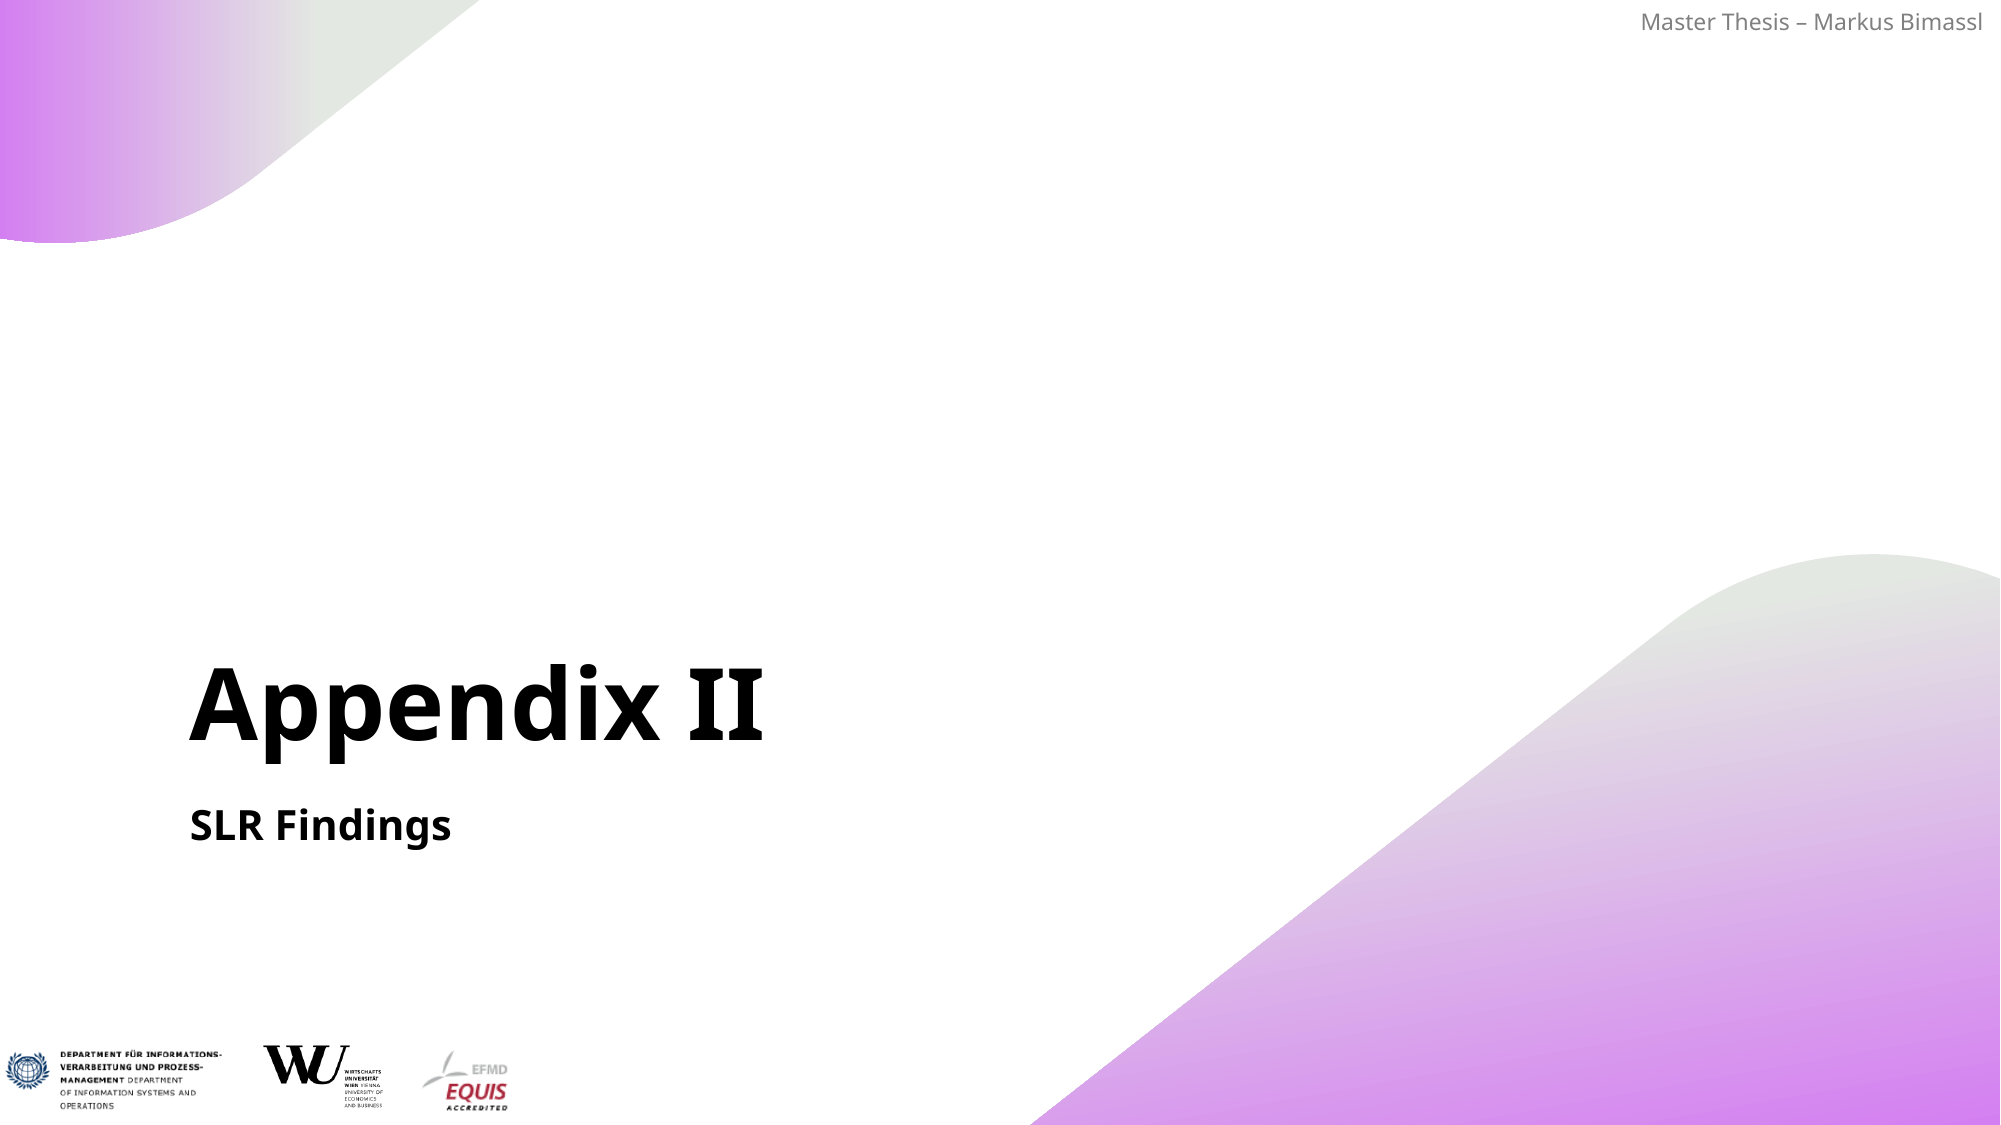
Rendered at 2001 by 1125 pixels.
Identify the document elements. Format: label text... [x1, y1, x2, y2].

picture [260, 1041, 388, 1113]
list SLR Findings [174, 780, 1061, 938]
picture [0, 1041, 235, 1125]
title Appendix II [174, 280, 1234, 770]
picture [412, 1032, 523, 1125]
